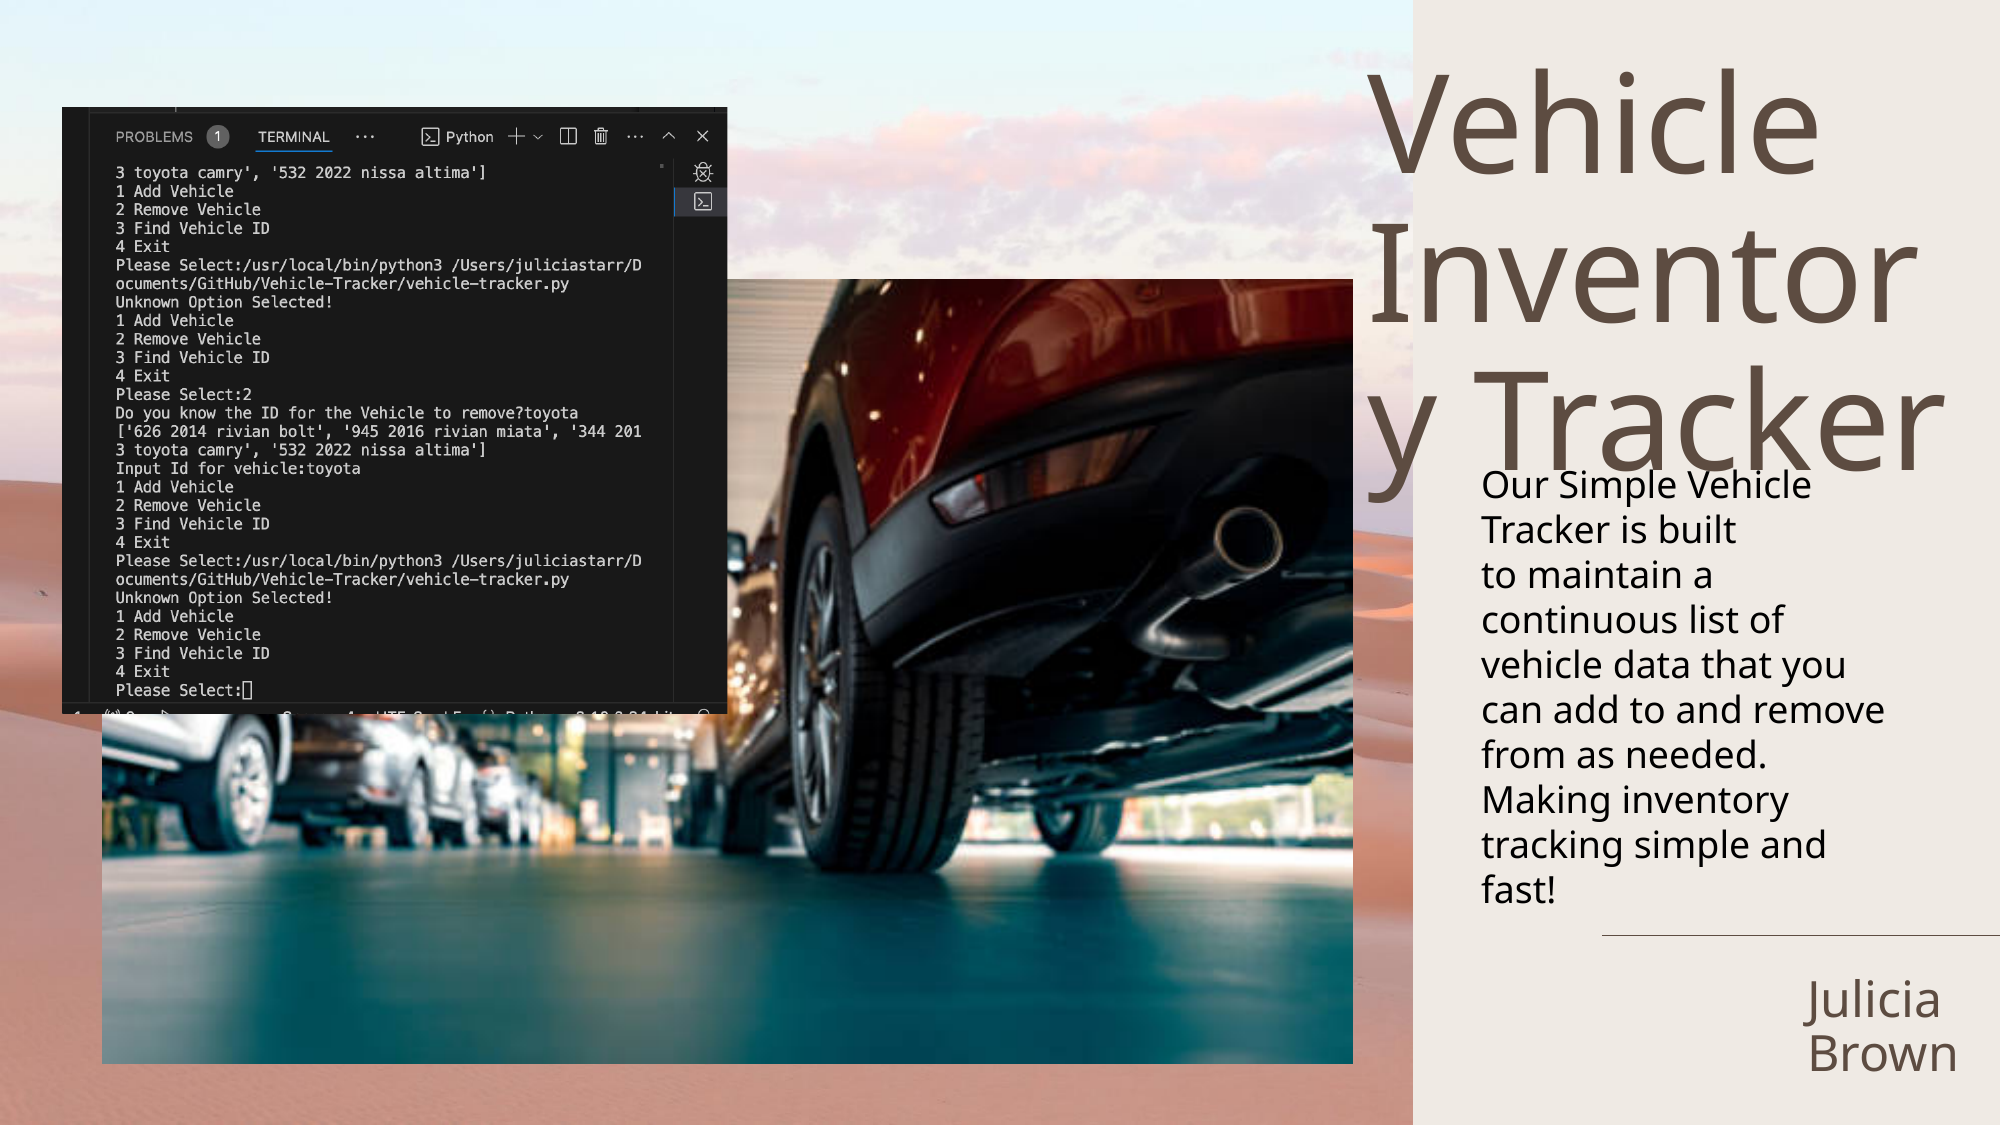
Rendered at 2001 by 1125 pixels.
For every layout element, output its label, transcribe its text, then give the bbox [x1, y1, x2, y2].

title Vehicle Inventory Tracker [1352, 47, 1973, 440]
text_box Our Simple Vehicle Tracker is built to maintain a continuous list of vehicle data that you can add to and remove from as needed. Making inventory tracking simple and fast! [1466, 453, 1920, 919]
picture [0, 0, 1413, 1125]
subtitle Julicia Brown [1792, 967, 2000, 1125]
